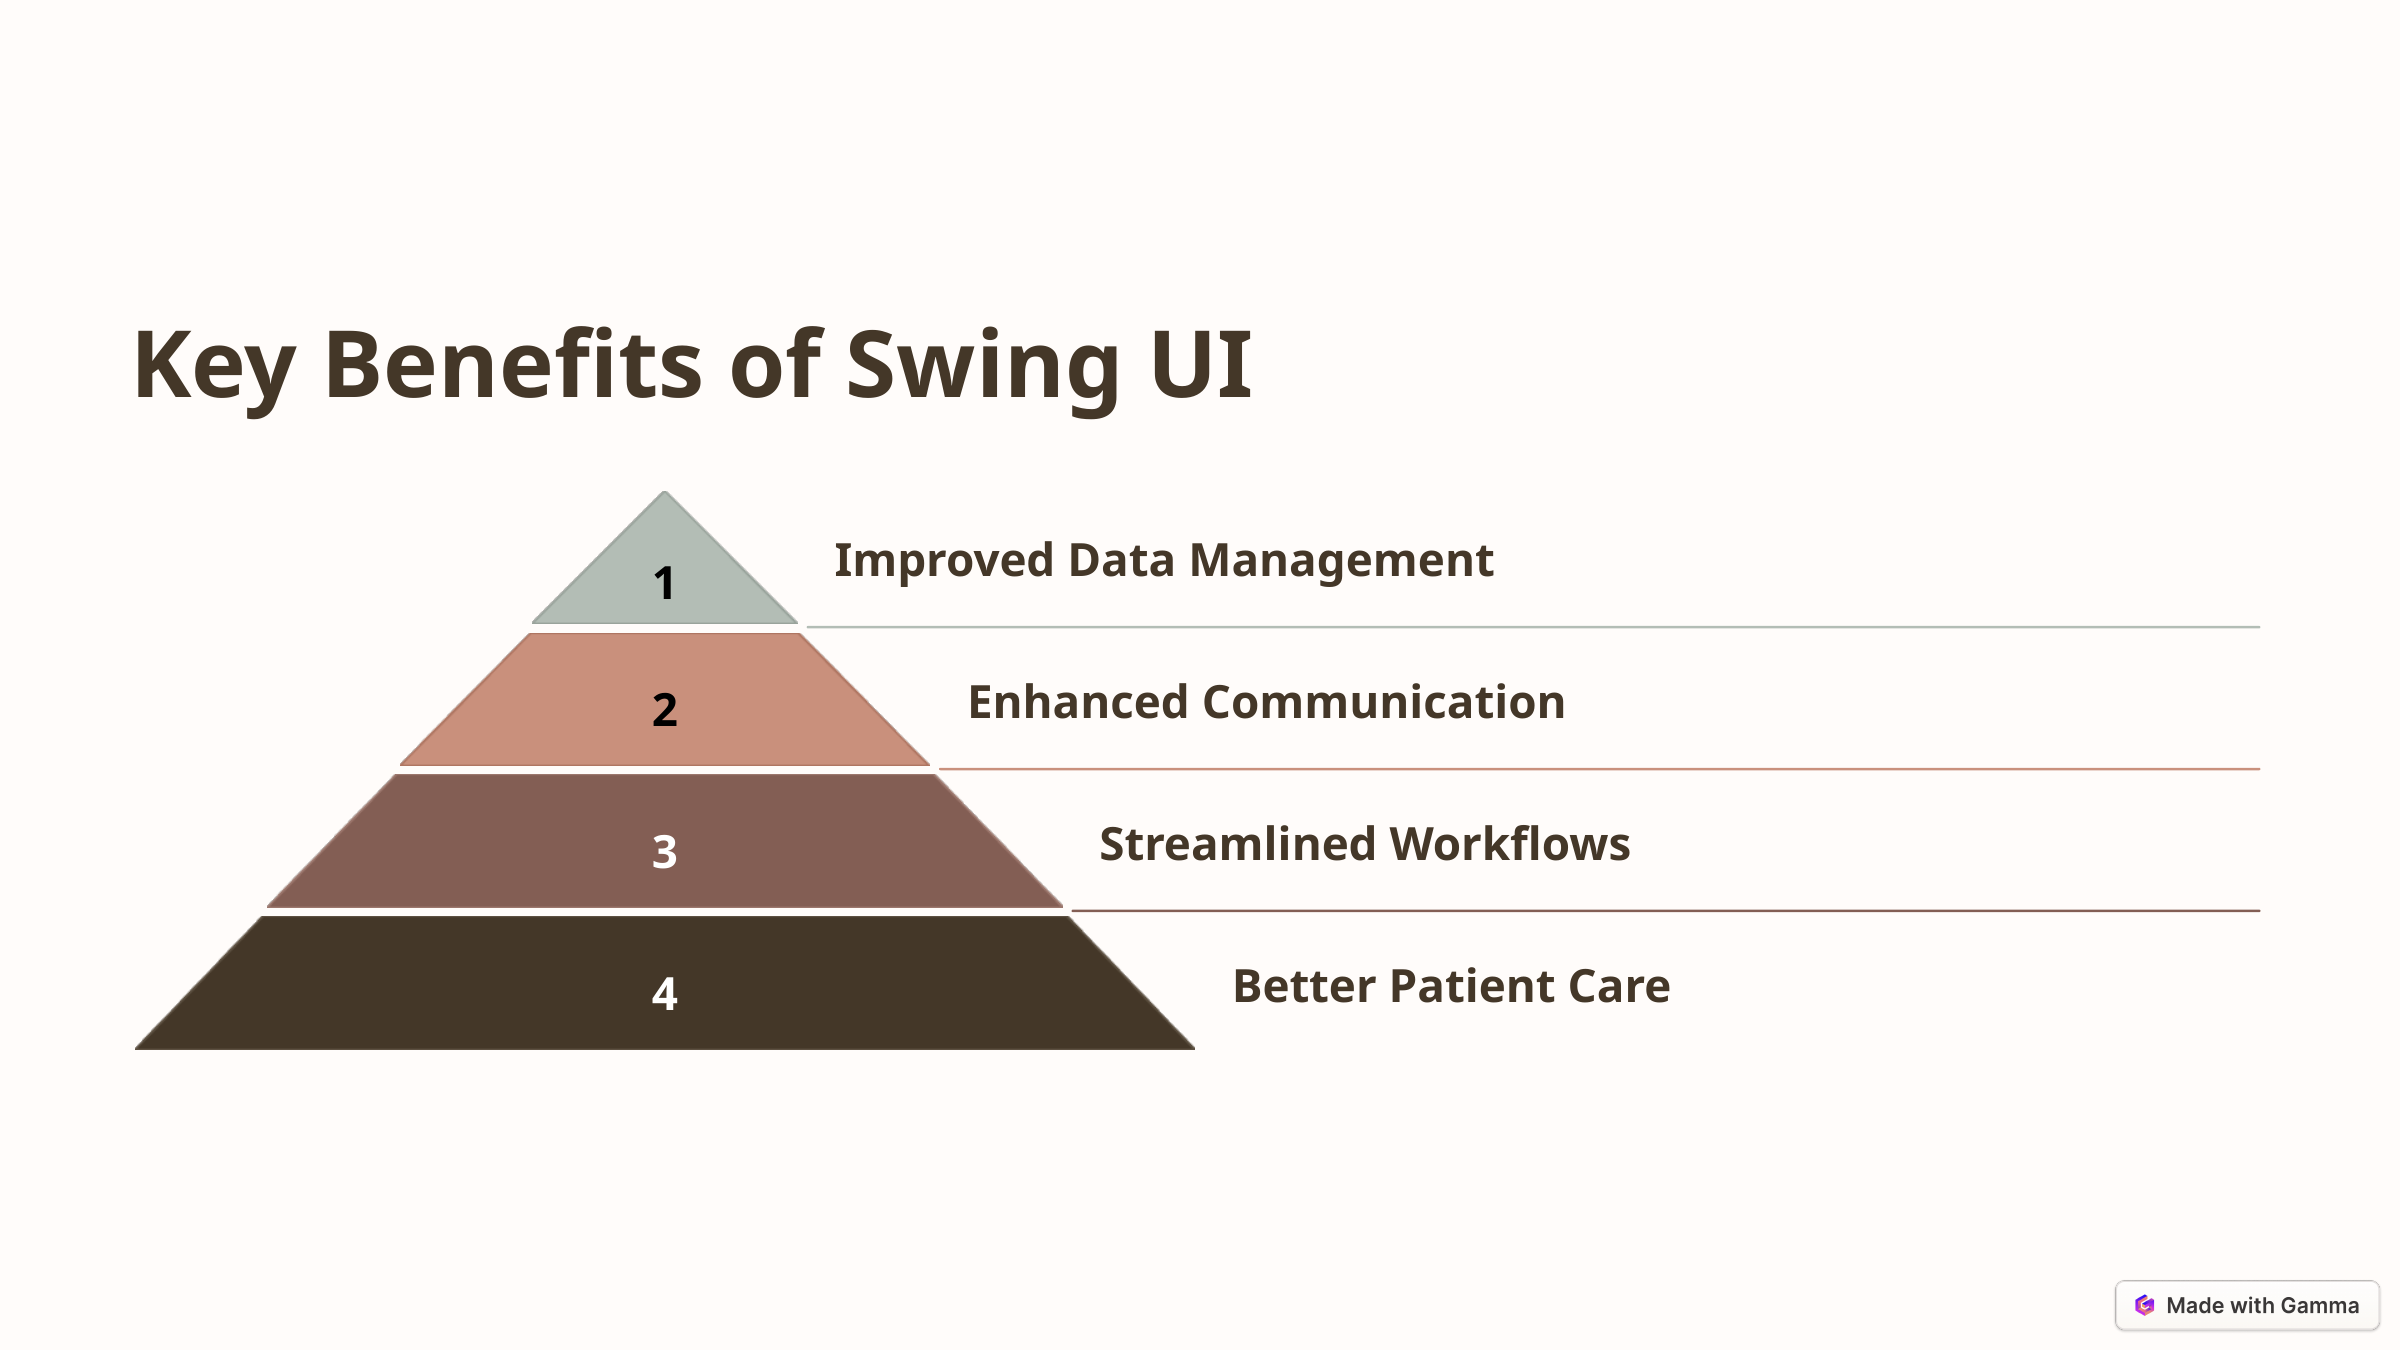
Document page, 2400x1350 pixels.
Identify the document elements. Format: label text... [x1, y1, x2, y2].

text_box [939, 767, 2261, 771]
text_box Streamlined Workflows [1099, 812, 1568, 871]
text_box [1071, 909, 2261, 913]
picture [135, 916, 1195, 1050]
text_box Key Benefits of Swing UI [130, 300, 1090, 417]
picture [532, 491, 798, 624]
text_box Enhanced Communication [967, 670, 1495, 729]
picture [2106, 1271, 2389, 1339]
picture [400, 633, 930, 766]
text_box [806, 625, 2261, 629]
text_box Better Patient Care [1231, 953, 1605, 1013]
text_box Improved Data Management [834, 528, 1399, 587]
picture [267, 774, 1063, 908]
